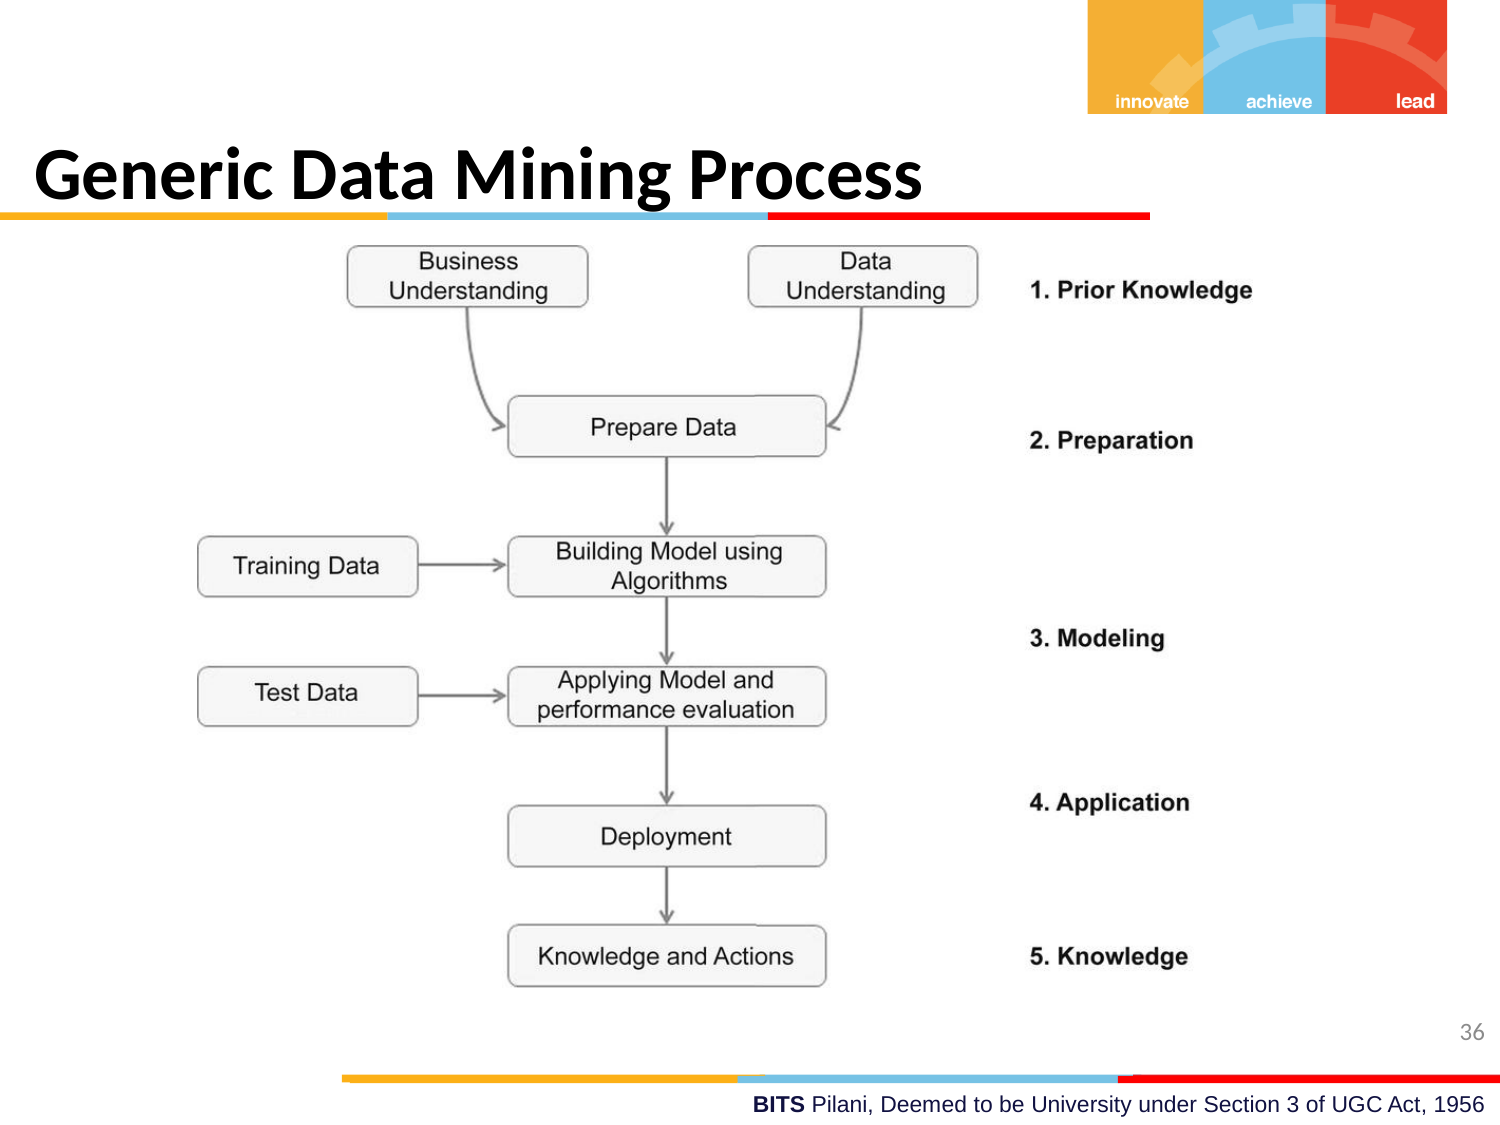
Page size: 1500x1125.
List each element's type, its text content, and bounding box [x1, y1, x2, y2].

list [197, 244, 1253, 988]
picture [1087, 0, 1448, 114]
slide_number 36 [1149, 1000, 1500, 1061]
title Generic Data Mining Process [0, 126, 1135, 225]
